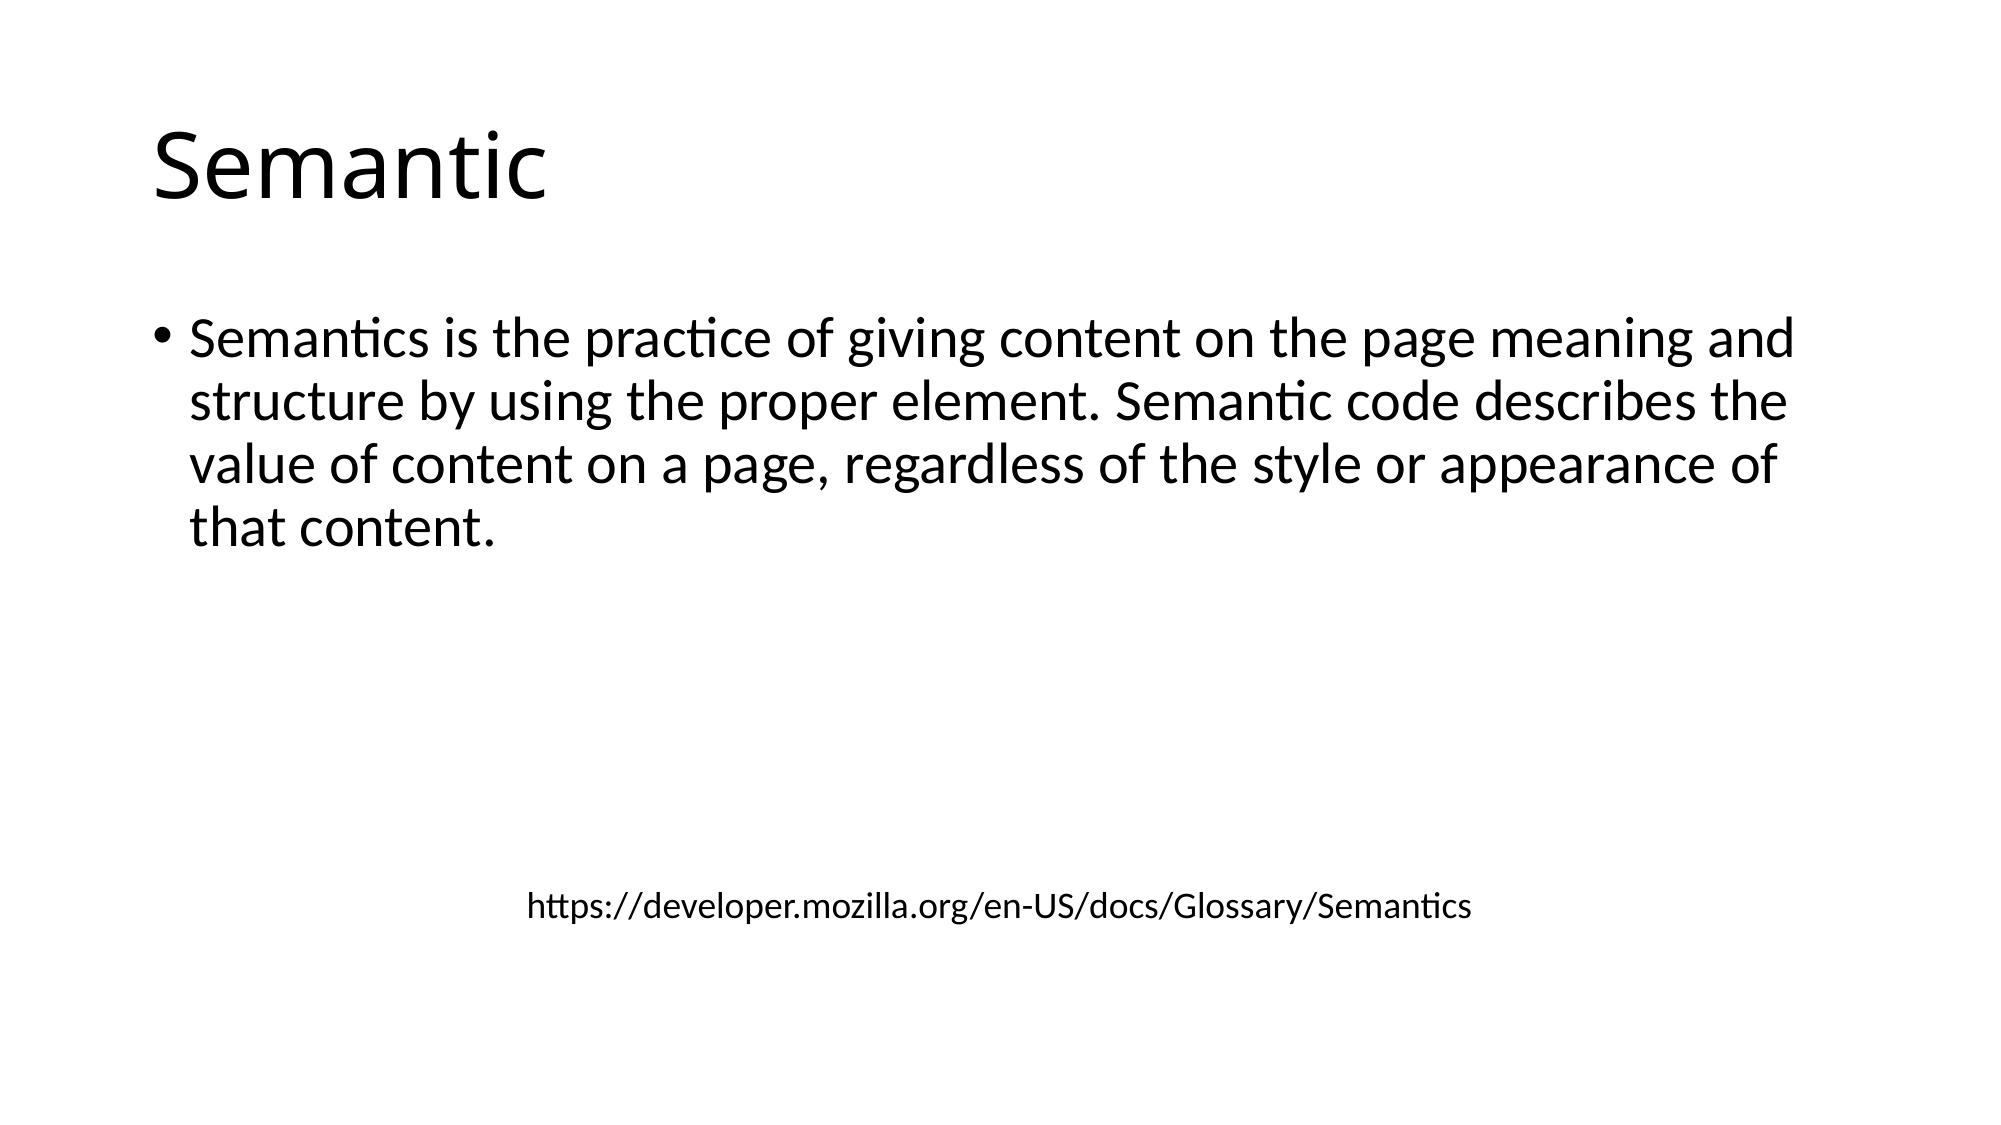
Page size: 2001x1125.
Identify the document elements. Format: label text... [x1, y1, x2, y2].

text_box https://developer.mozilla.org/en-US/docs/Glossary/Semantics [511, 873, 1489, 933]
list Semantics is the practice of giving content on the page meaning and structure by using the proper element. Semantic code describes the value of content on a page, regardless of the style or appearance of that content. [137, 299, 1863, 1014]
title Semantic [137, 59, 1863, 278]
